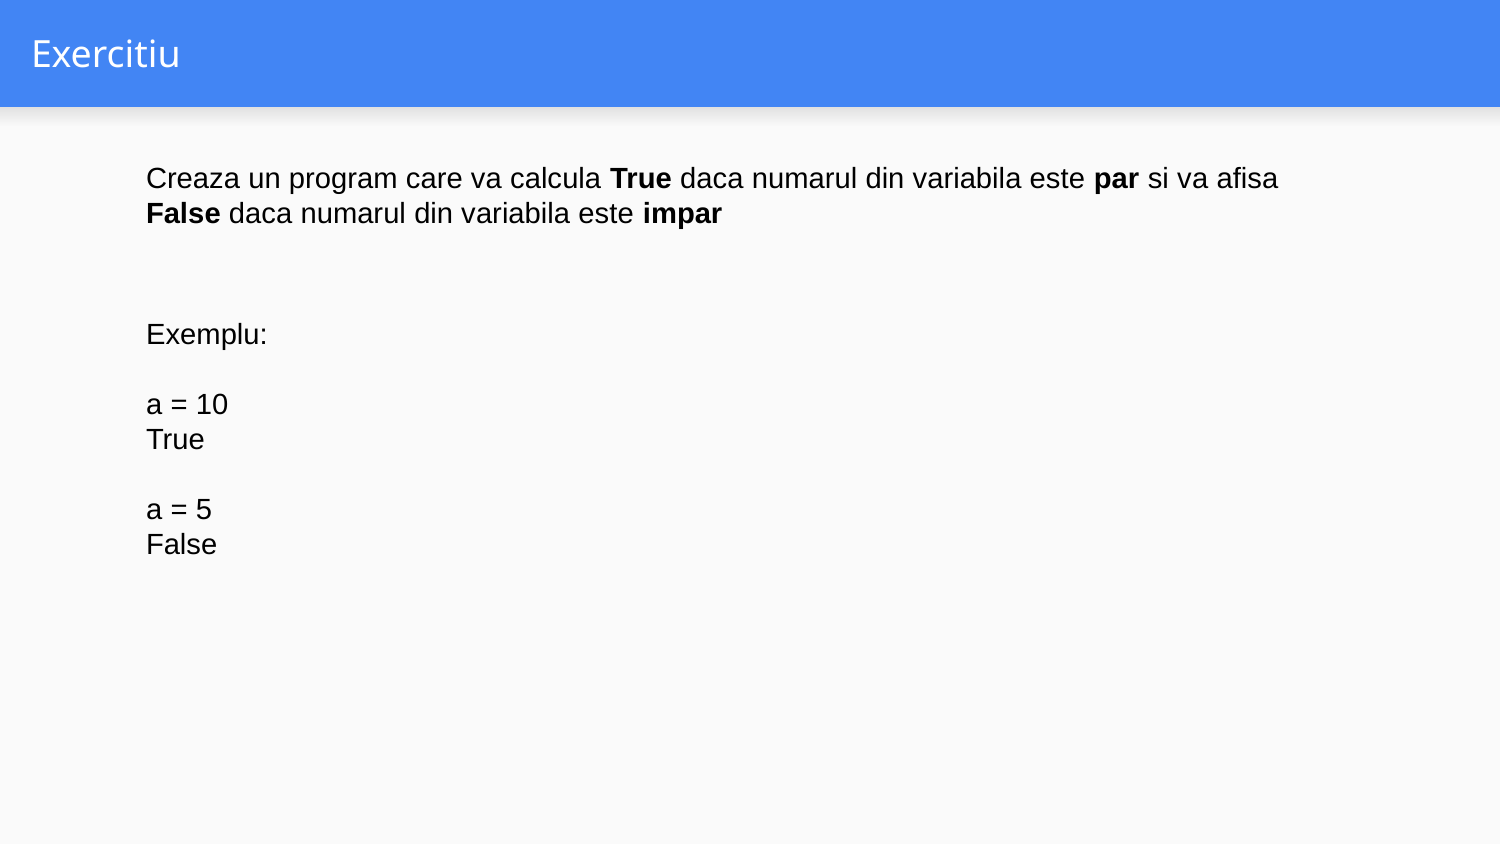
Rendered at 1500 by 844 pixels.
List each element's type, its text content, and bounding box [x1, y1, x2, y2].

text_box Creaza un program care va calcula True daca numarul din variabila este par si va afisa False daca numarul din variabila este impar [131, 152, 1315, 238]
text_box Exemplu: a = 10 True a = 5 False [131, 308, 882, 568]
title Exercitiu [16, 2, 1464, 102]
